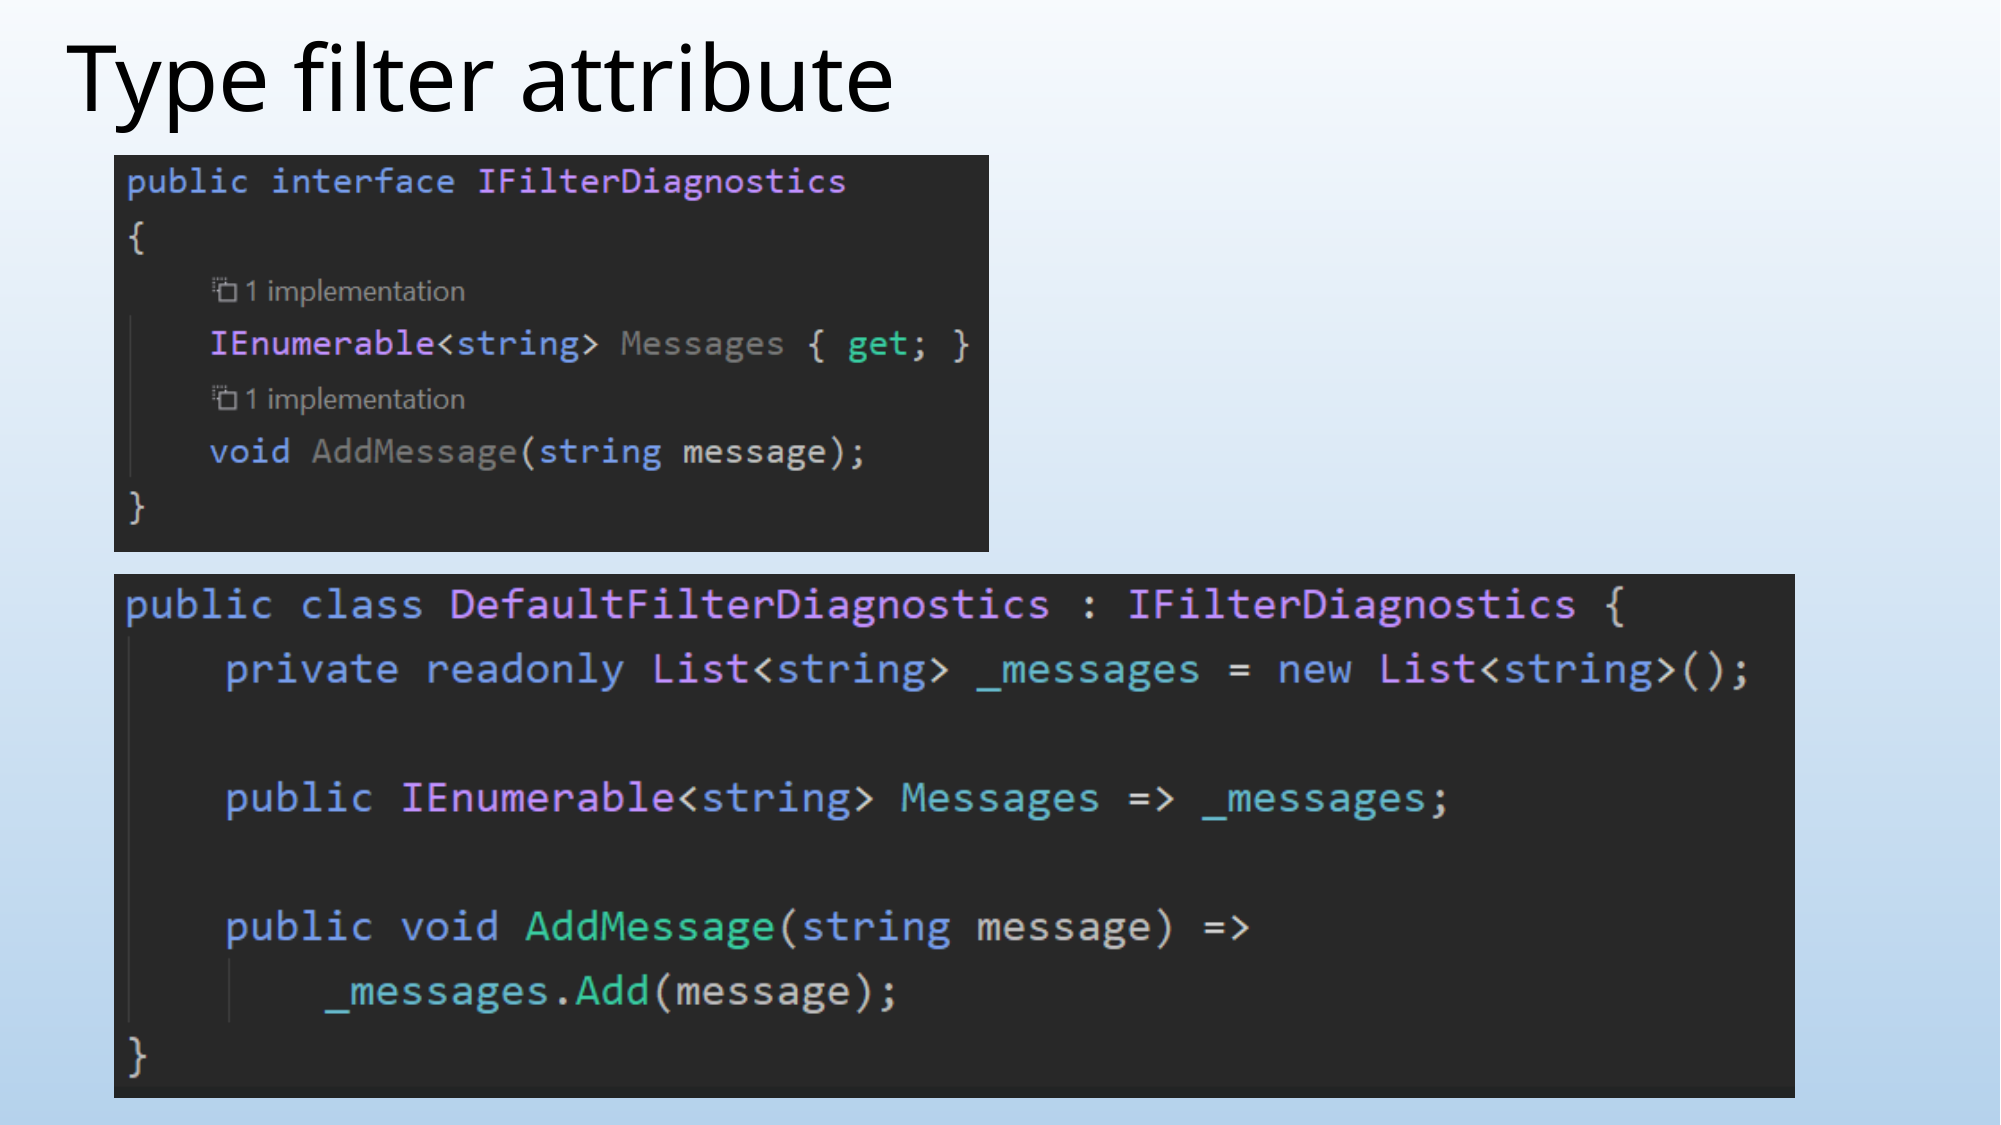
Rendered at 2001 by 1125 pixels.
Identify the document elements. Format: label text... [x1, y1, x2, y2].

picture [114, 574, 1795, 1099]
title Type filter attribute [51, 0, 1777, 191]
picture [114, 155, 989, 552]
